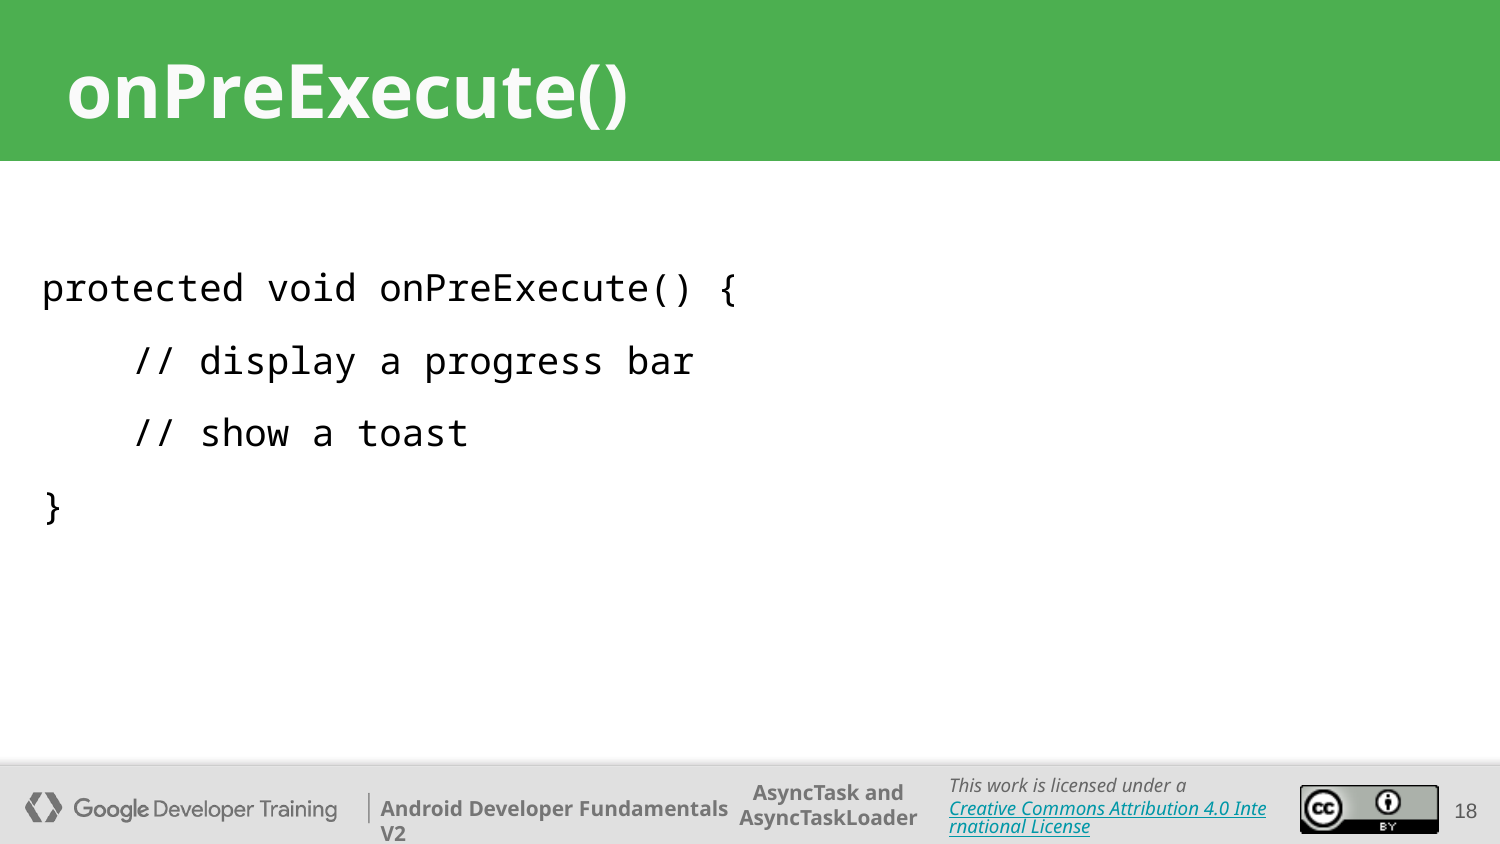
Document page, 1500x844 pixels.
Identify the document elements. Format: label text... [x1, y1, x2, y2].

slide_number 18 [1402, 777, 1493, 842]
picture [0, 161, 1500, 844]
list protected void onPreExecute() { // display a progress bar // show a toast } [26, 176, 1500, 737]
title onPreExecute() [51, 28, 1449, 122]
